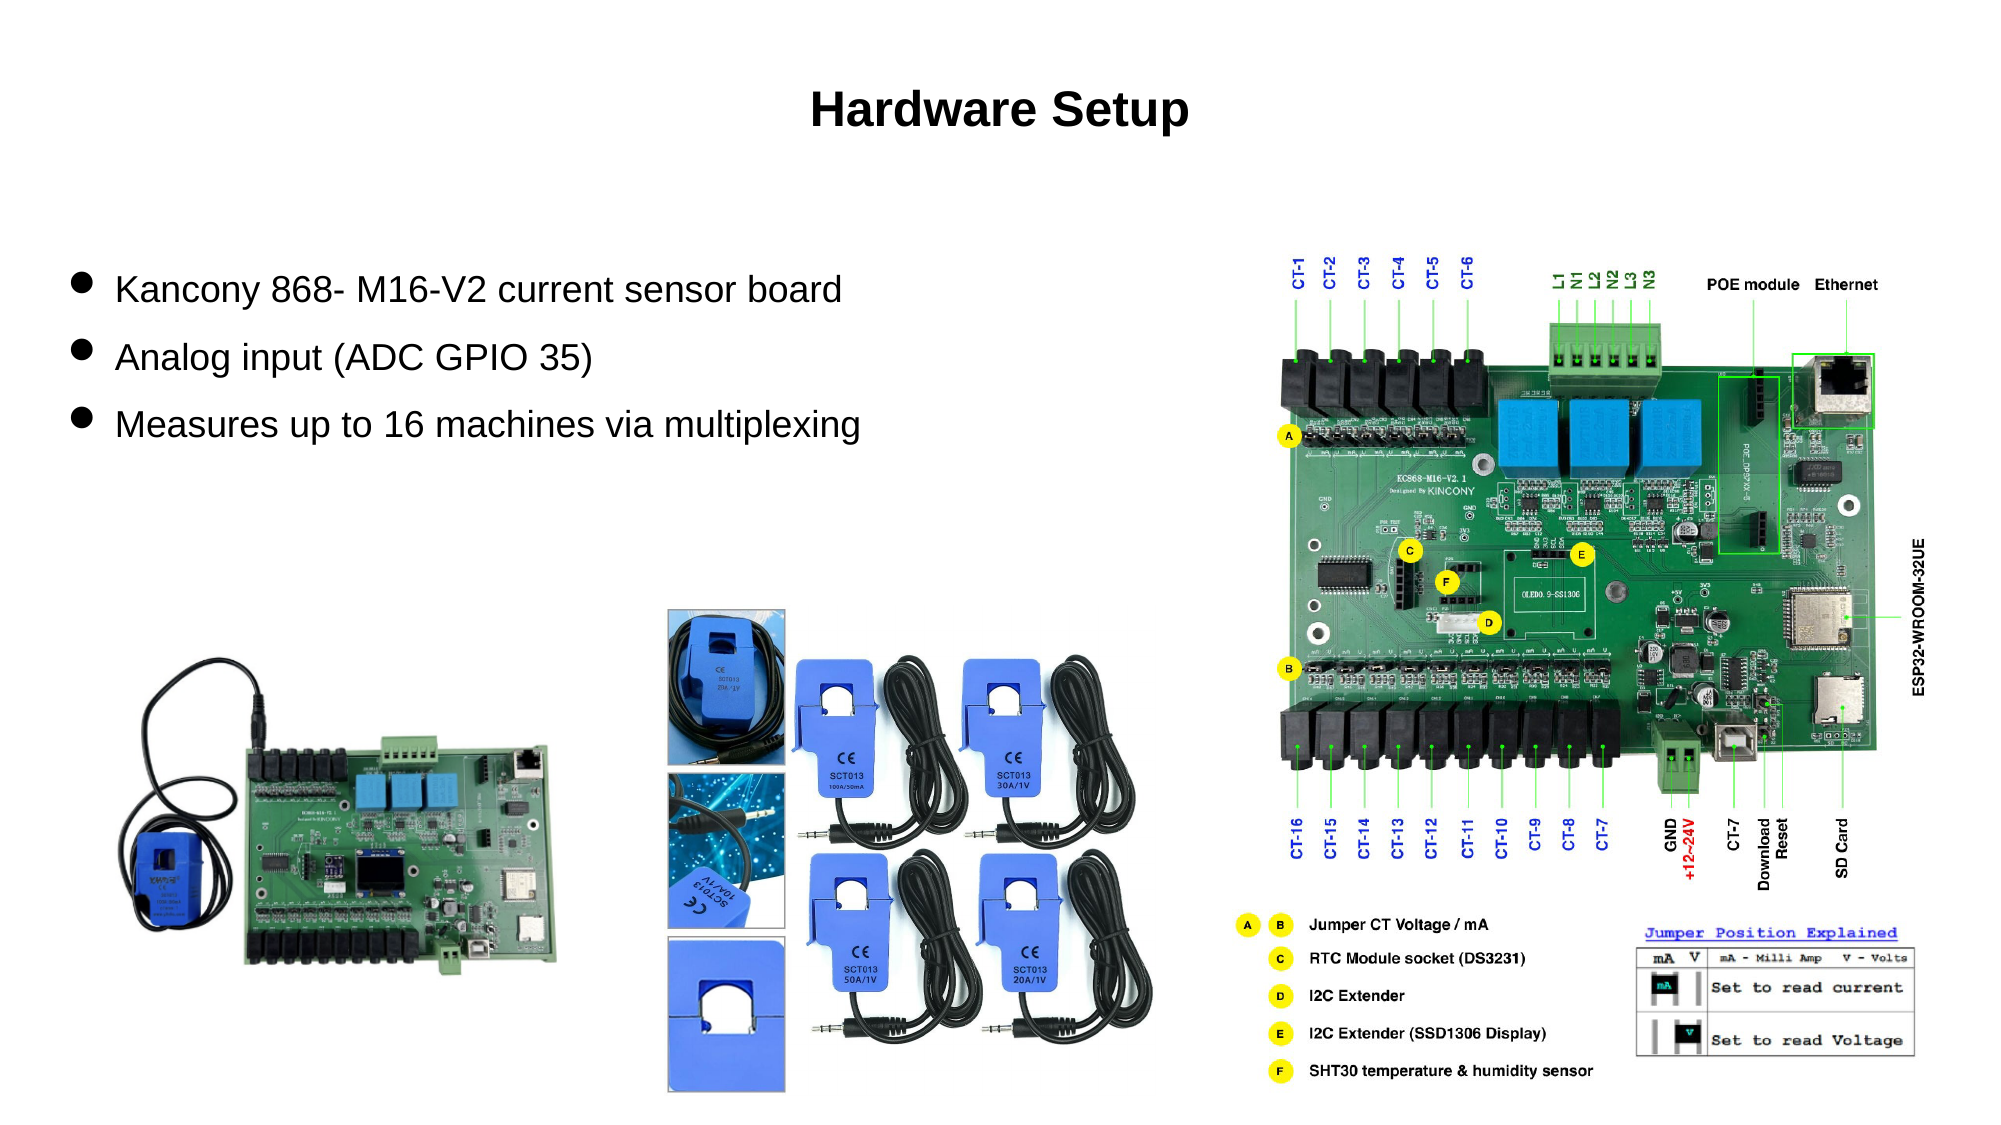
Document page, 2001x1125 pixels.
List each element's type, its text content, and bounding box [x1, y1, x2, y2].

picture [110, 636, 584, 998]
picture [1194, 235, 1975, 1110]
text_box Hardware Setup [499, 68, 1501, 144]
picture [664, 605, 1156, 1096]
text_box Kancony 868- M16-V2 current sensor board Analog input (ADC GPIO 35) Measures up to 16 machines via multiplexing [53, 235, 910, 453]
